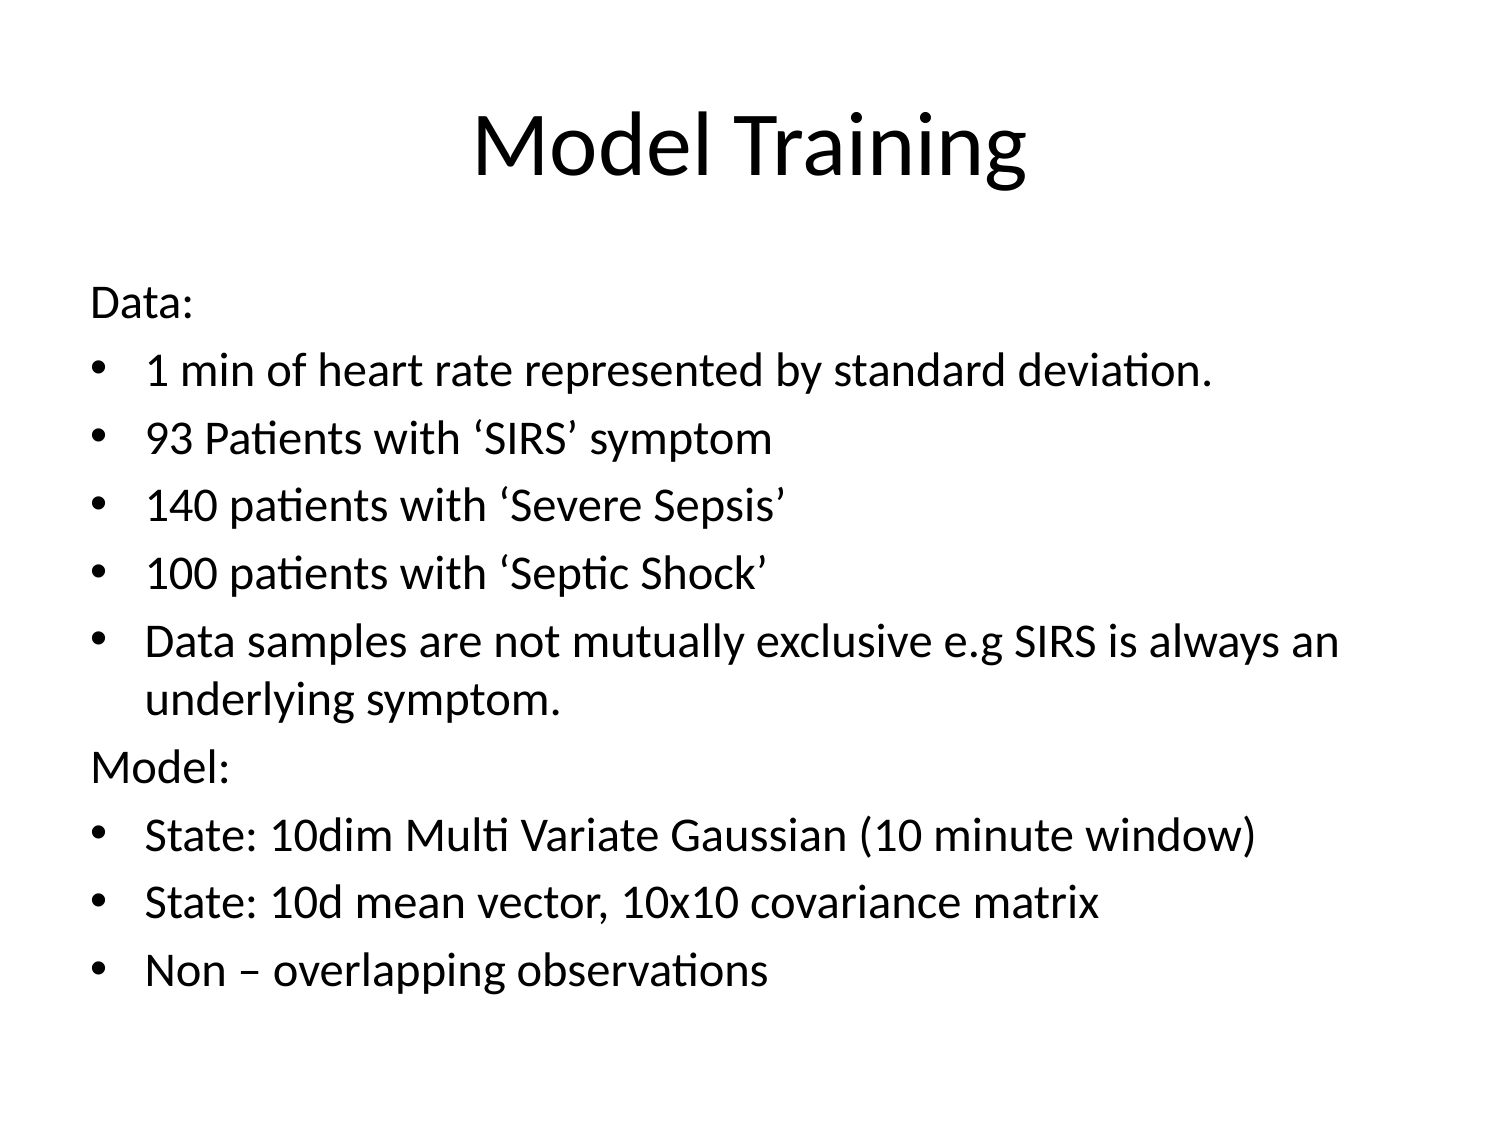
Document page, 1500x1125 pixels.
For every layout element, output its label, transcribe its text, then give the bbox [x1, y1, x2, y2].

list Data: 1 min of heart rate represented by standard deviation. 93 Patients with ‘SIRS’ symptom 140 patients with ‘Severe Sepsis’ 100 patients with ‘Septic Shock’ Data samples are not mutually exclusive e.g SIRS is always an underlying symptom. Model: State: 10dim Multi Variate Gaussian (10 minute window) State: 10d mean vector, 10x10 covariance matrix Non – overlapping observations [75, 262, 1425, 1005]
title Model Training [75, 45, 1425, 233]
